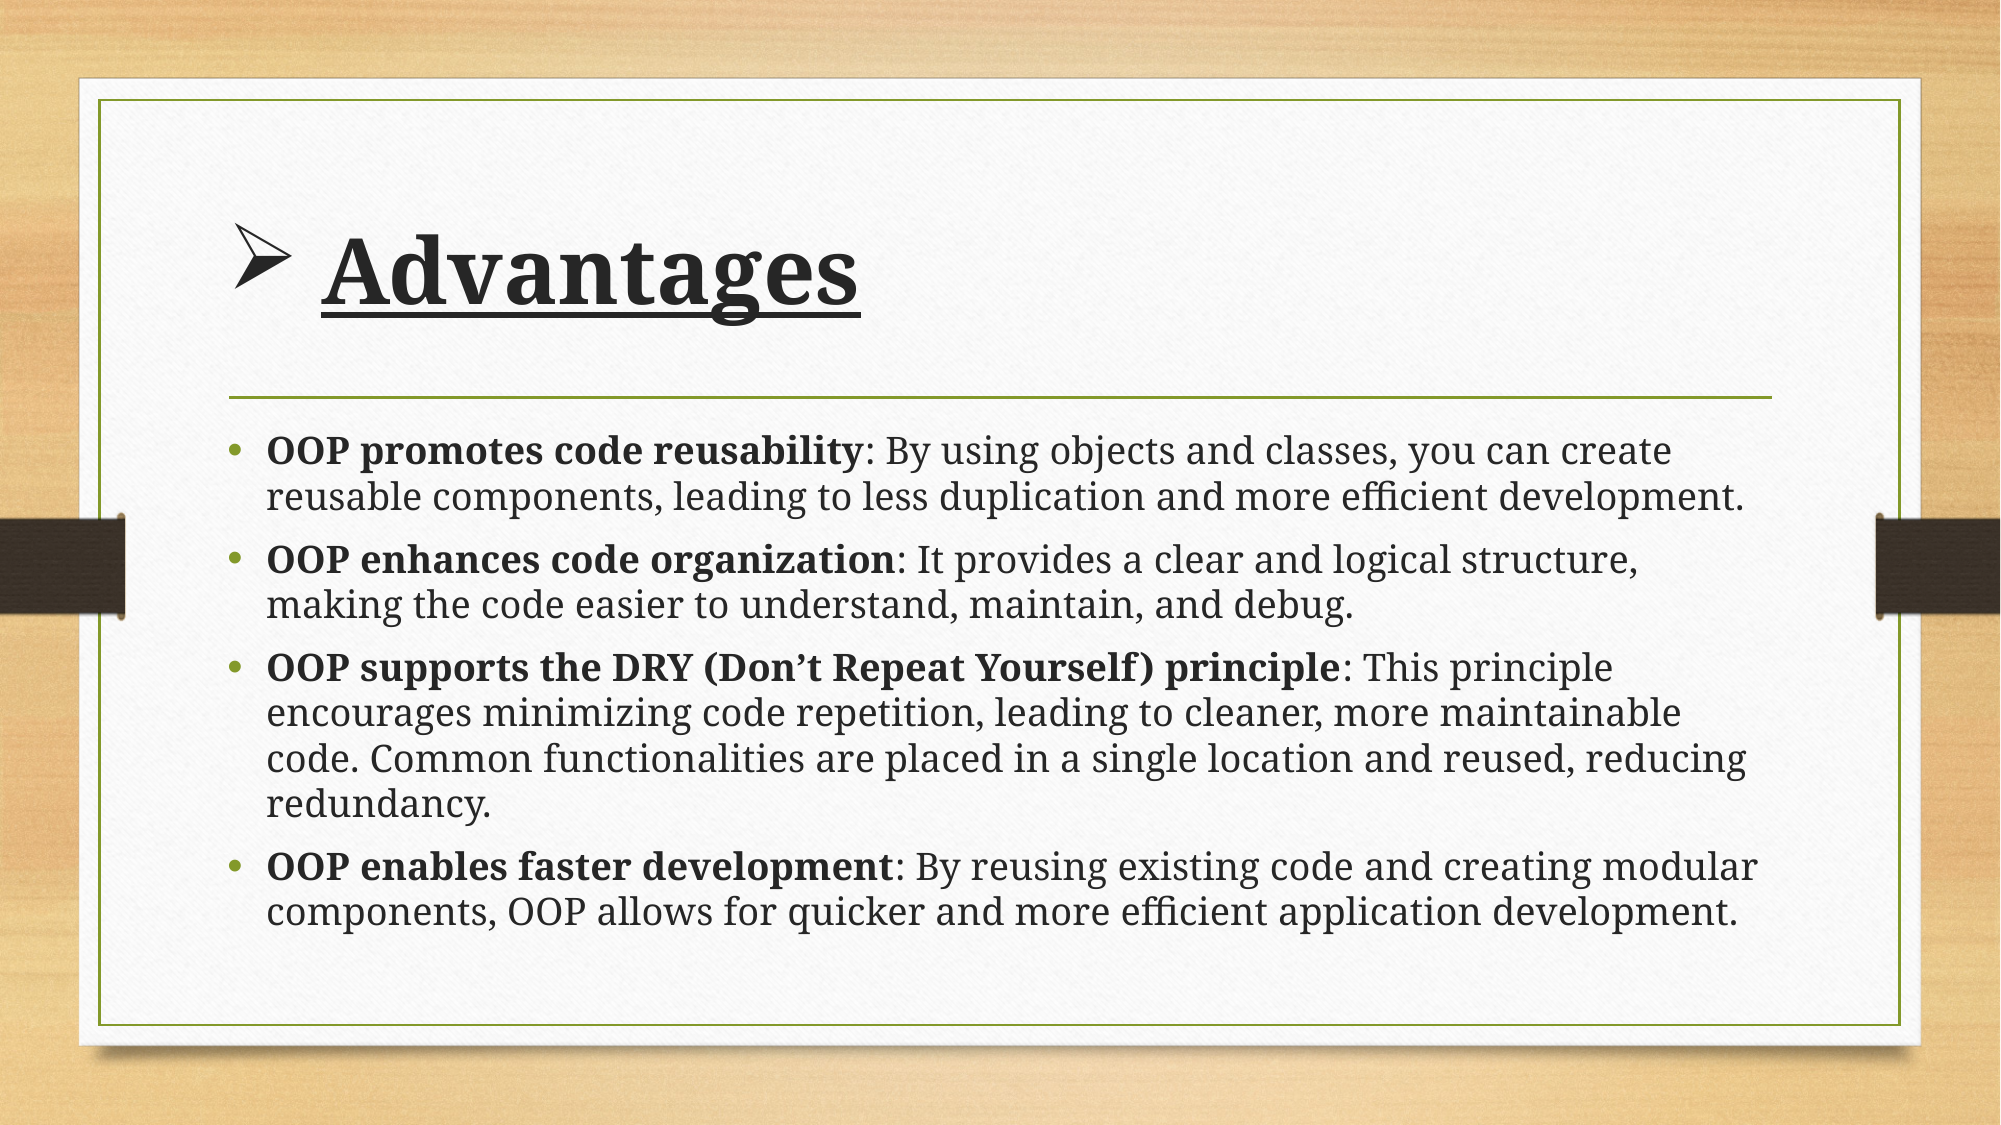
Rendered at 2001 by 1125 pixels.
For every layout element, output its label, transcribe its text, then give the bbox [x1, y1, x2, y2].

list OOP promotes code reusability: By using objects and classes, you can create reusable components, leading to less duplication and more efficient development. OOP enhances code organization: It provides a clear and logical structure, making the code easier to understand, maintain, and debug. OOP supports the DRY (Don’t Repeat Yourself) principle: This principle encourages minimizing code repetition, leading to cleaner, more maintainable code. Common functionalities are placed in a single location and reused, reducing redundancy. OOP enables faster development: By reusing existing code and creating modular components, OOP allows for quicker and more efficient application development. [212, 419, 1788, 964]
title Advantages [212, 161, 1788, 375]
picture [0, 0, 2001, 1125]
